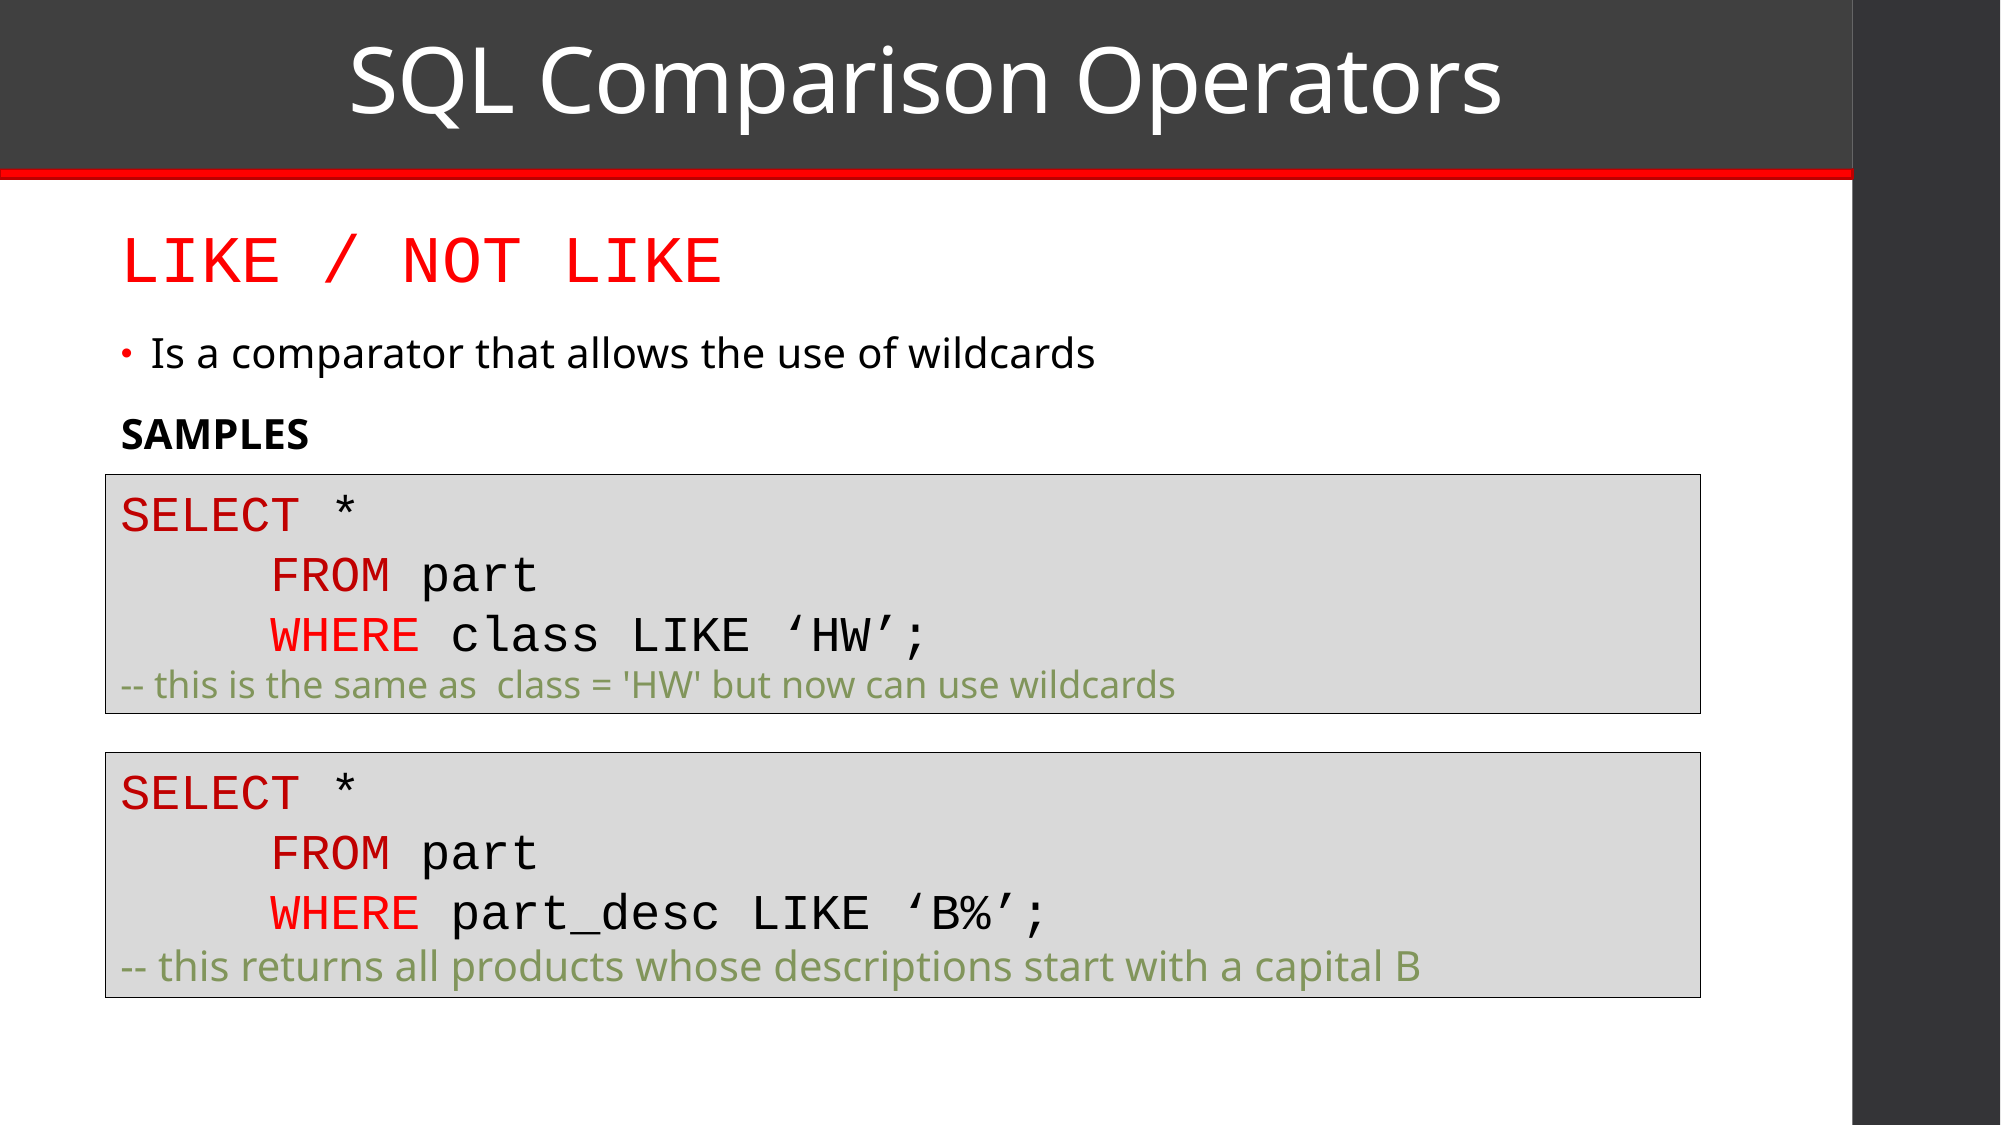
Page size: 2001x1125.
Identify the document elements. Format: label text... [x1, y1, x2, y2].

text_box SELECT * FROM part WHERE part_desc LIKE ‘B%’; -- this returns all products whose descriptions start with a capital B [105, 752, 1701, 998]
text_box SELECT * FROM part WHERE class LIKE ‘HW’; -- this is the same as class = 'HW' but now can use wildcards [105, 474, 1701, 714]
list LIKE / NOT LIKE Is a comparator that allows the use of wildcards SAMPLES [105, 213, 1516, 472]
title SQL Comparison Operators [0, 0, 1853, 169]
